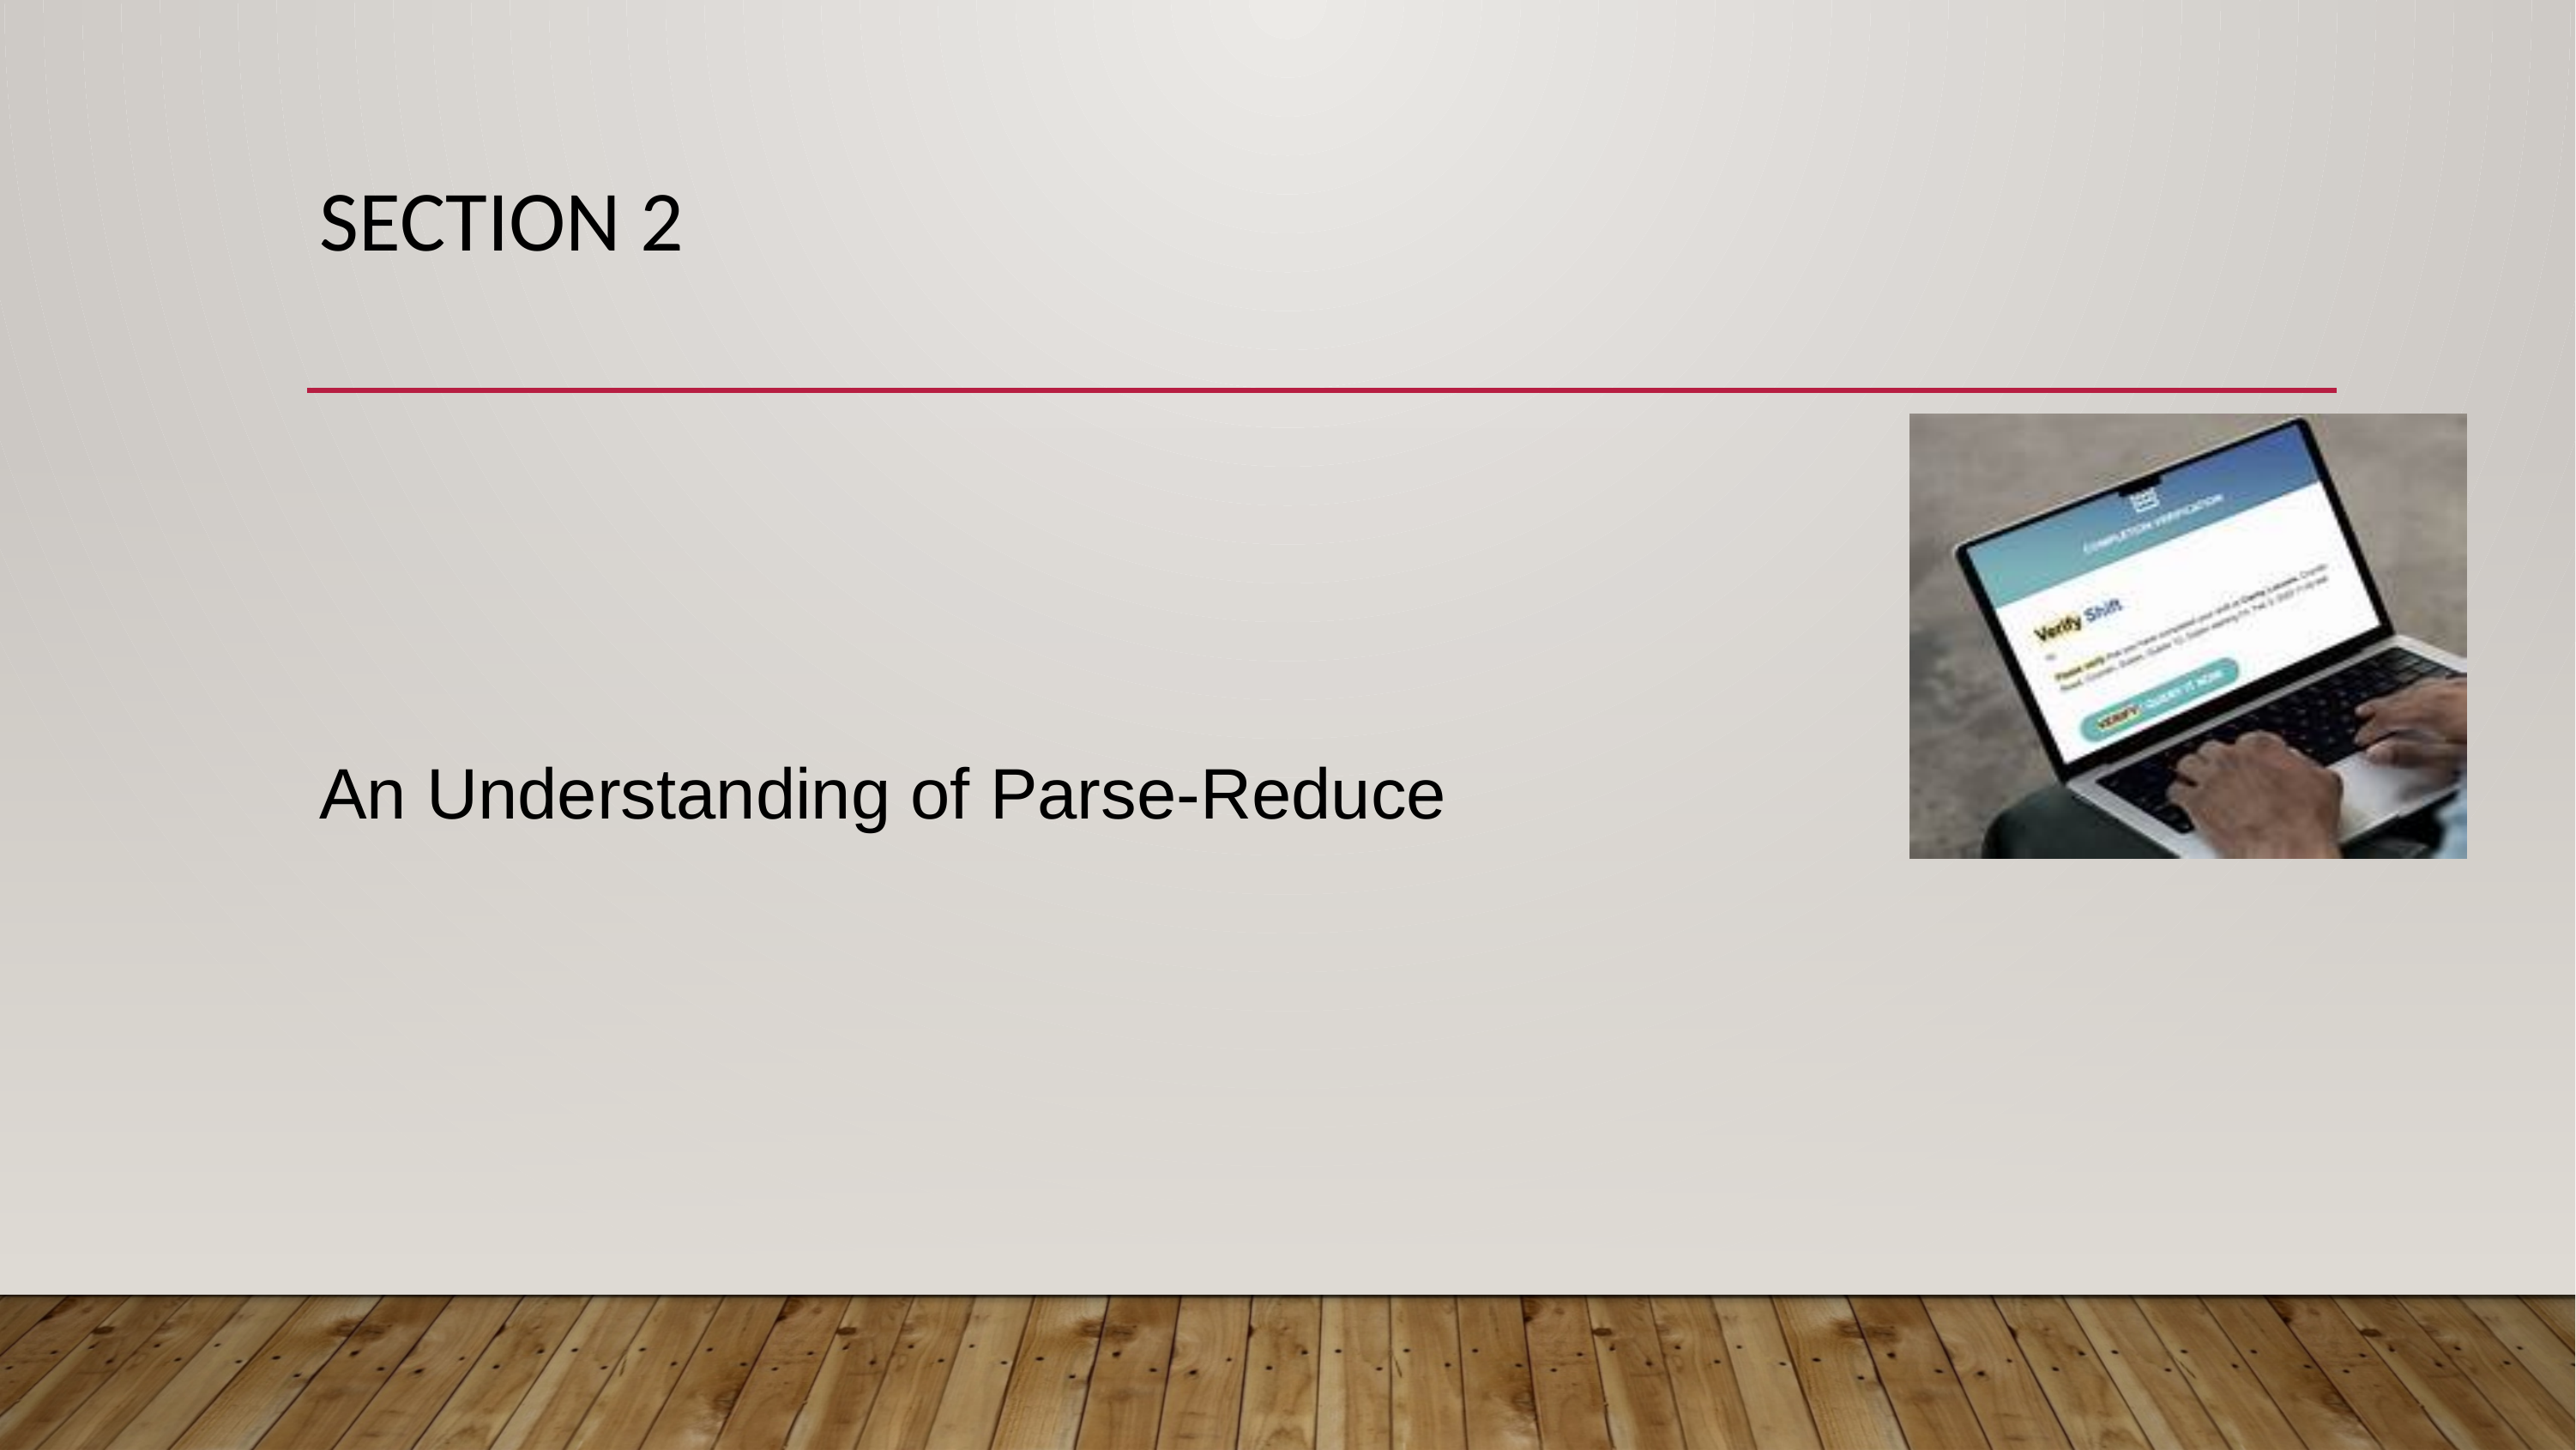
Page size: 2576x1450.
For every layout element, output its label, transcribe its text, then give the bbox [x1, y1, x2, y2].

title Section 2 [306, 170, 2335, 392]
picture [1909, 413, 2467, 860]
list An Understanding of Parse-Reduce [306, 370, 1473, 1211]
picture [0, 1295, 2576, 1450]
